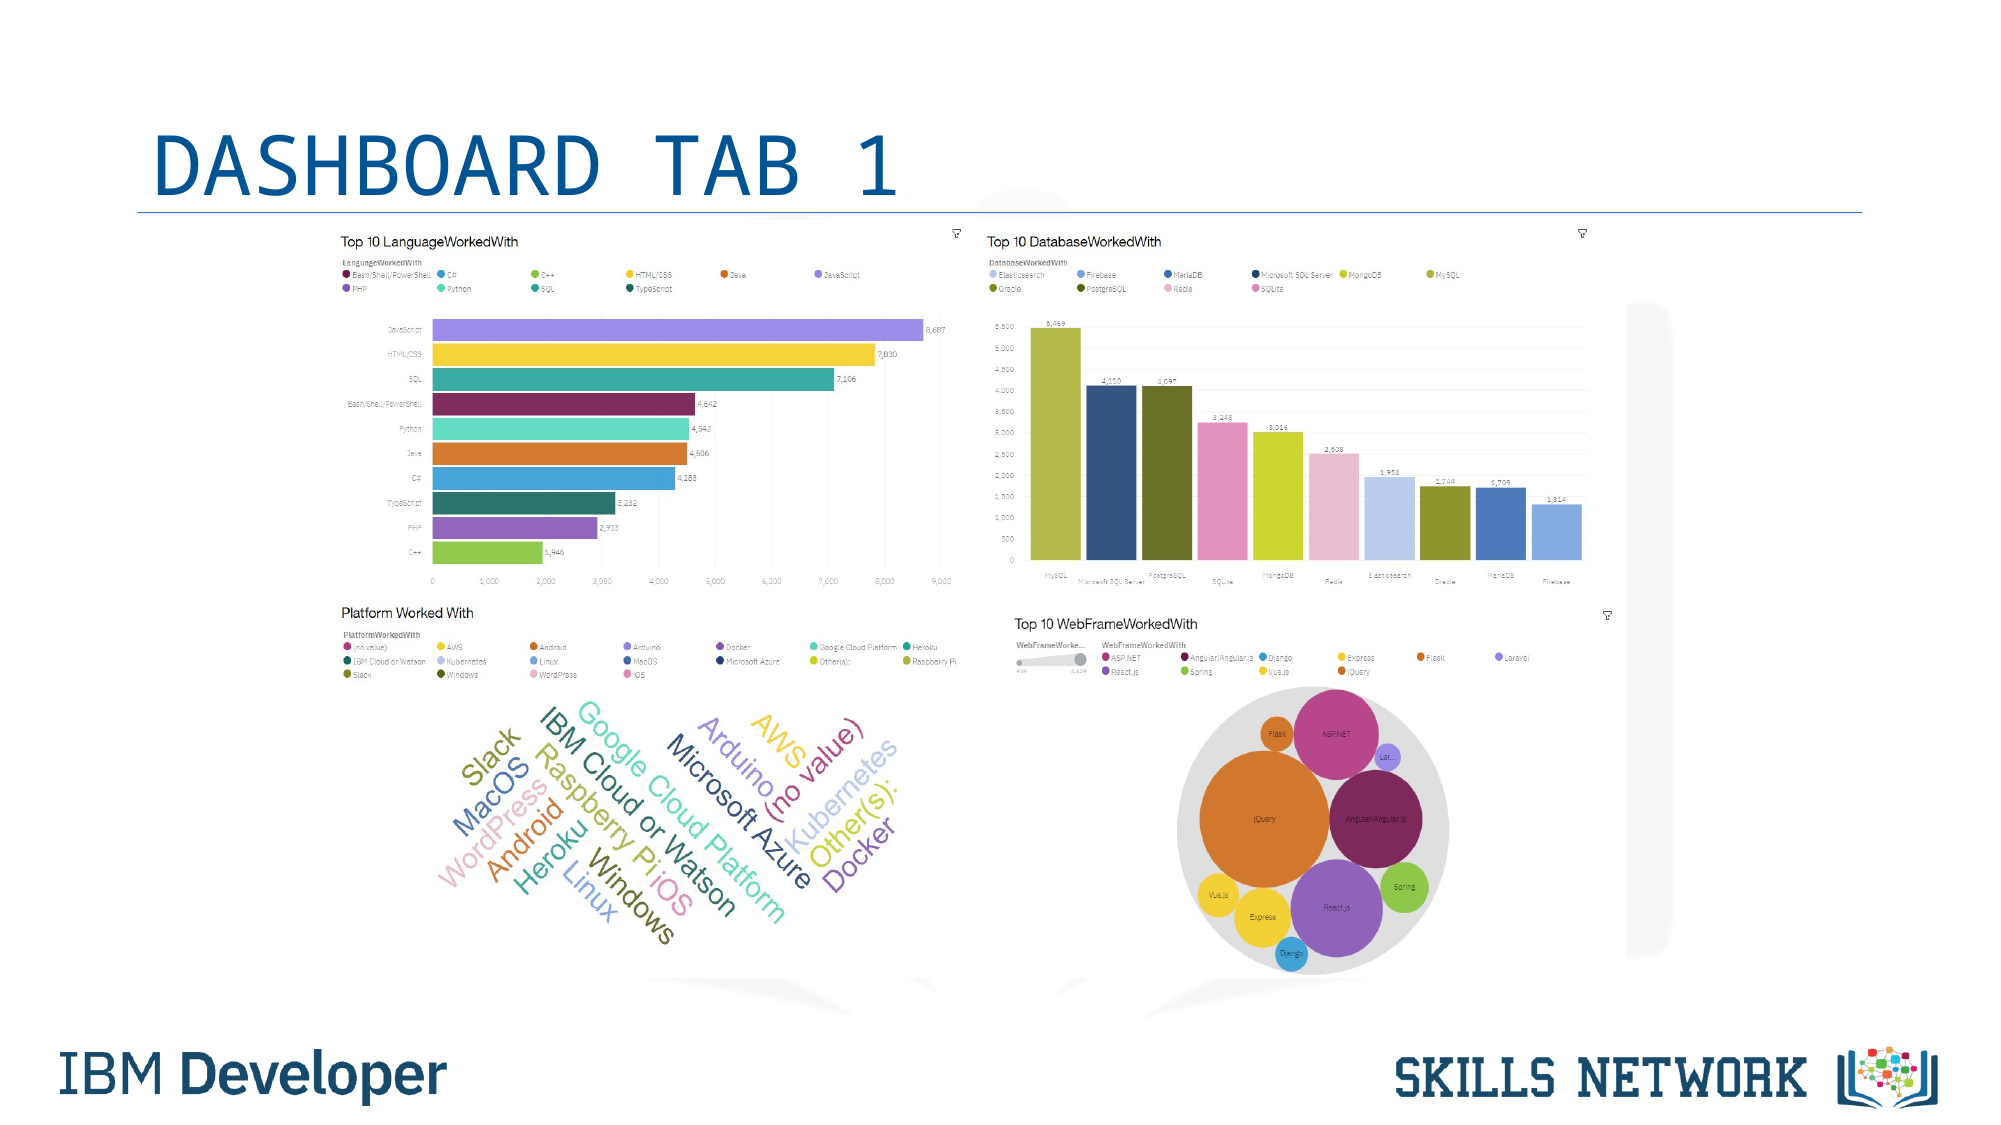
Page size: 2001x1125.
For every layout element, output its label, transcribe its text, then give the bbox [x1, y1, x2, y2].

picture [55, 1045, 459, 1108]
title DASHBOARD TAB 1 [137, 59, 1863, 278]
picture [1390, 1045, 1945, 1111]
picture [320, 220, 1626, 979]
